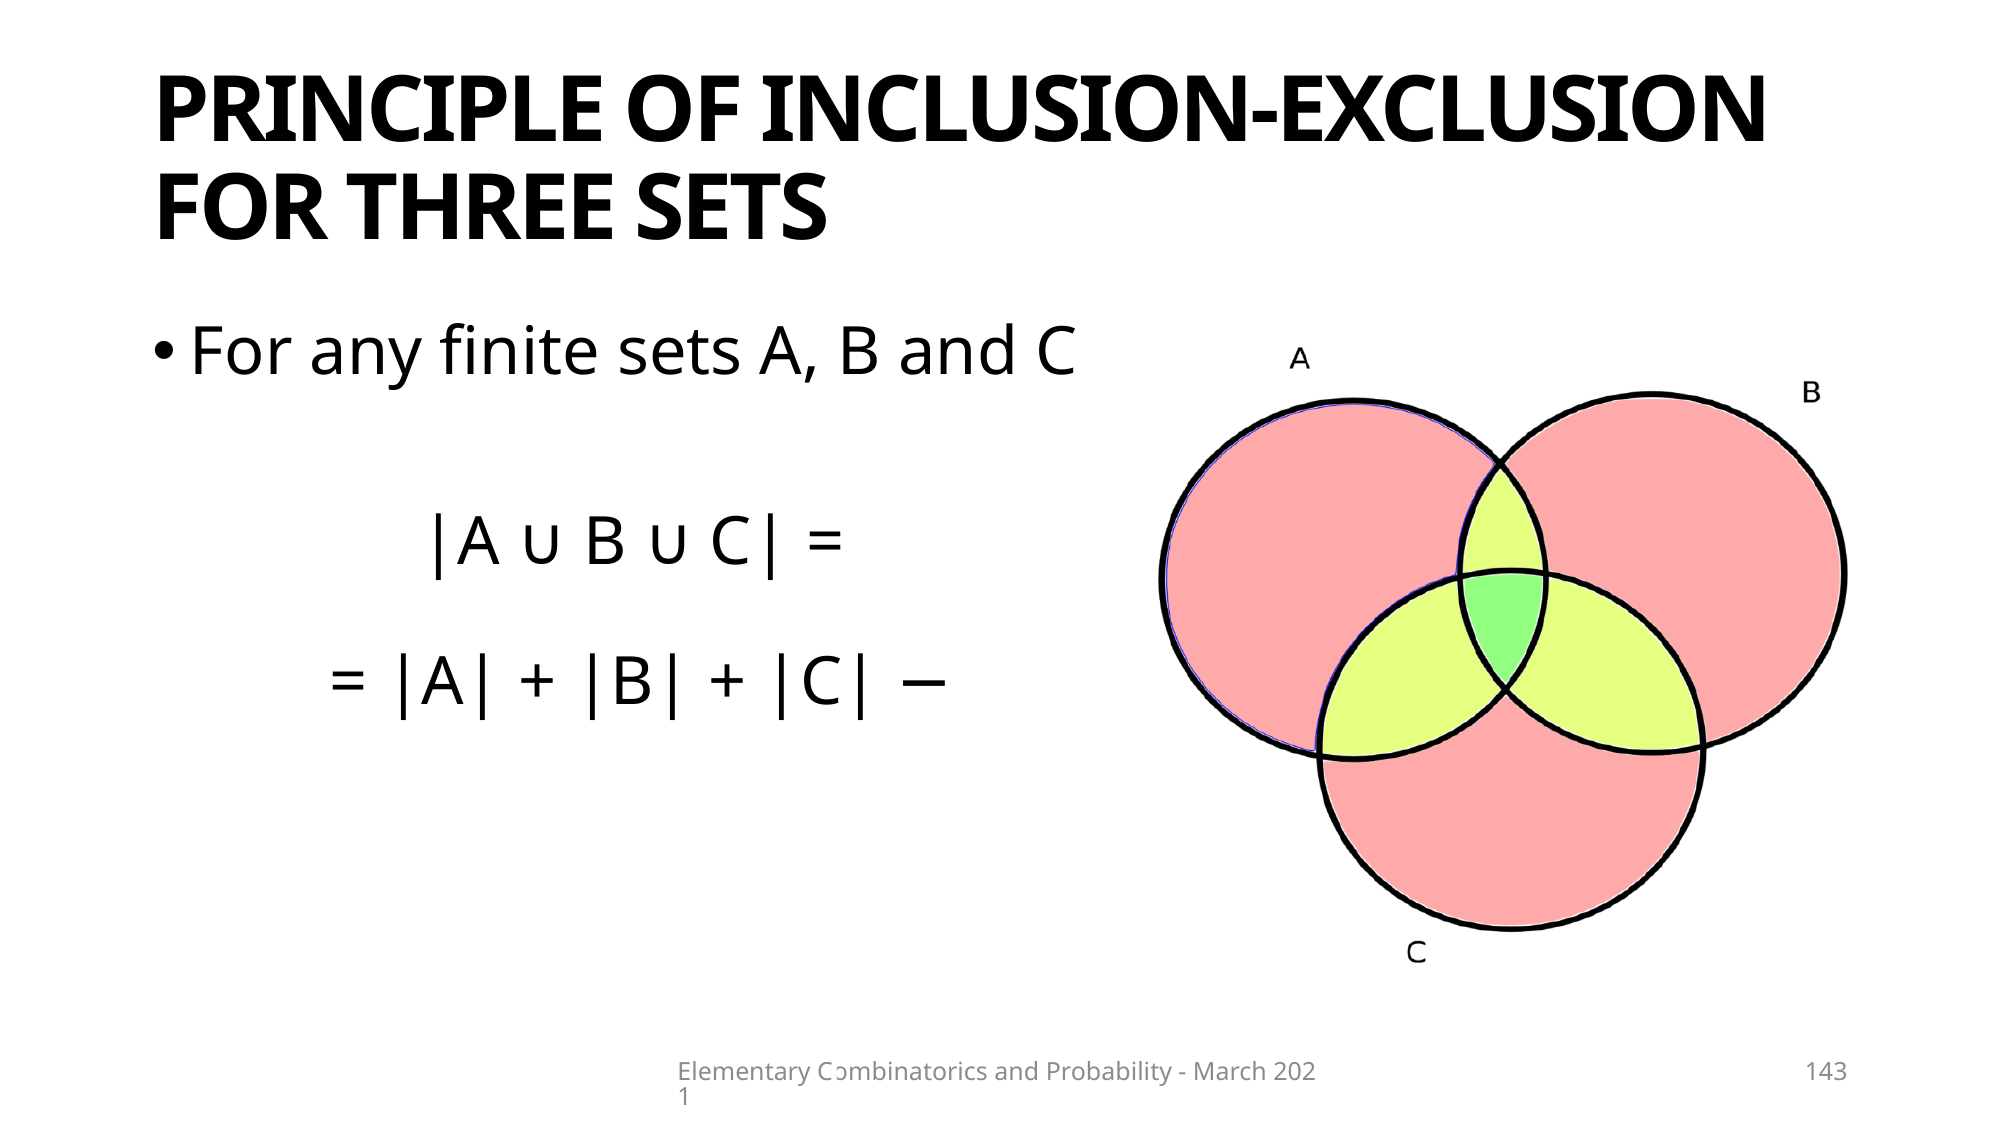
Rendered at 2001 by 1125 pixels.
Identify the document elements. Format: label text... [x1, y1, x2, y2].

title PRINCIPLE OF INCLUSION-EXCLUSION for three sets [137, 52, 1863, 270]
slide_number 143 [1412, 1042, 1863, 1103]
list For any finite sets A, B and C |A ∪ B ∪ C| = = |A| + |B| + |C| − − |A ∩ B| − |A ∩ C| − |B ∩ C| + + |A ∩ B ∩ C| [137, 309, 1146, 1014]
picture [1145, 338, 1863, 974]
footer Elementary Combinatorics and Probability - March 2021 [662, 1042, 1338, 1103]
